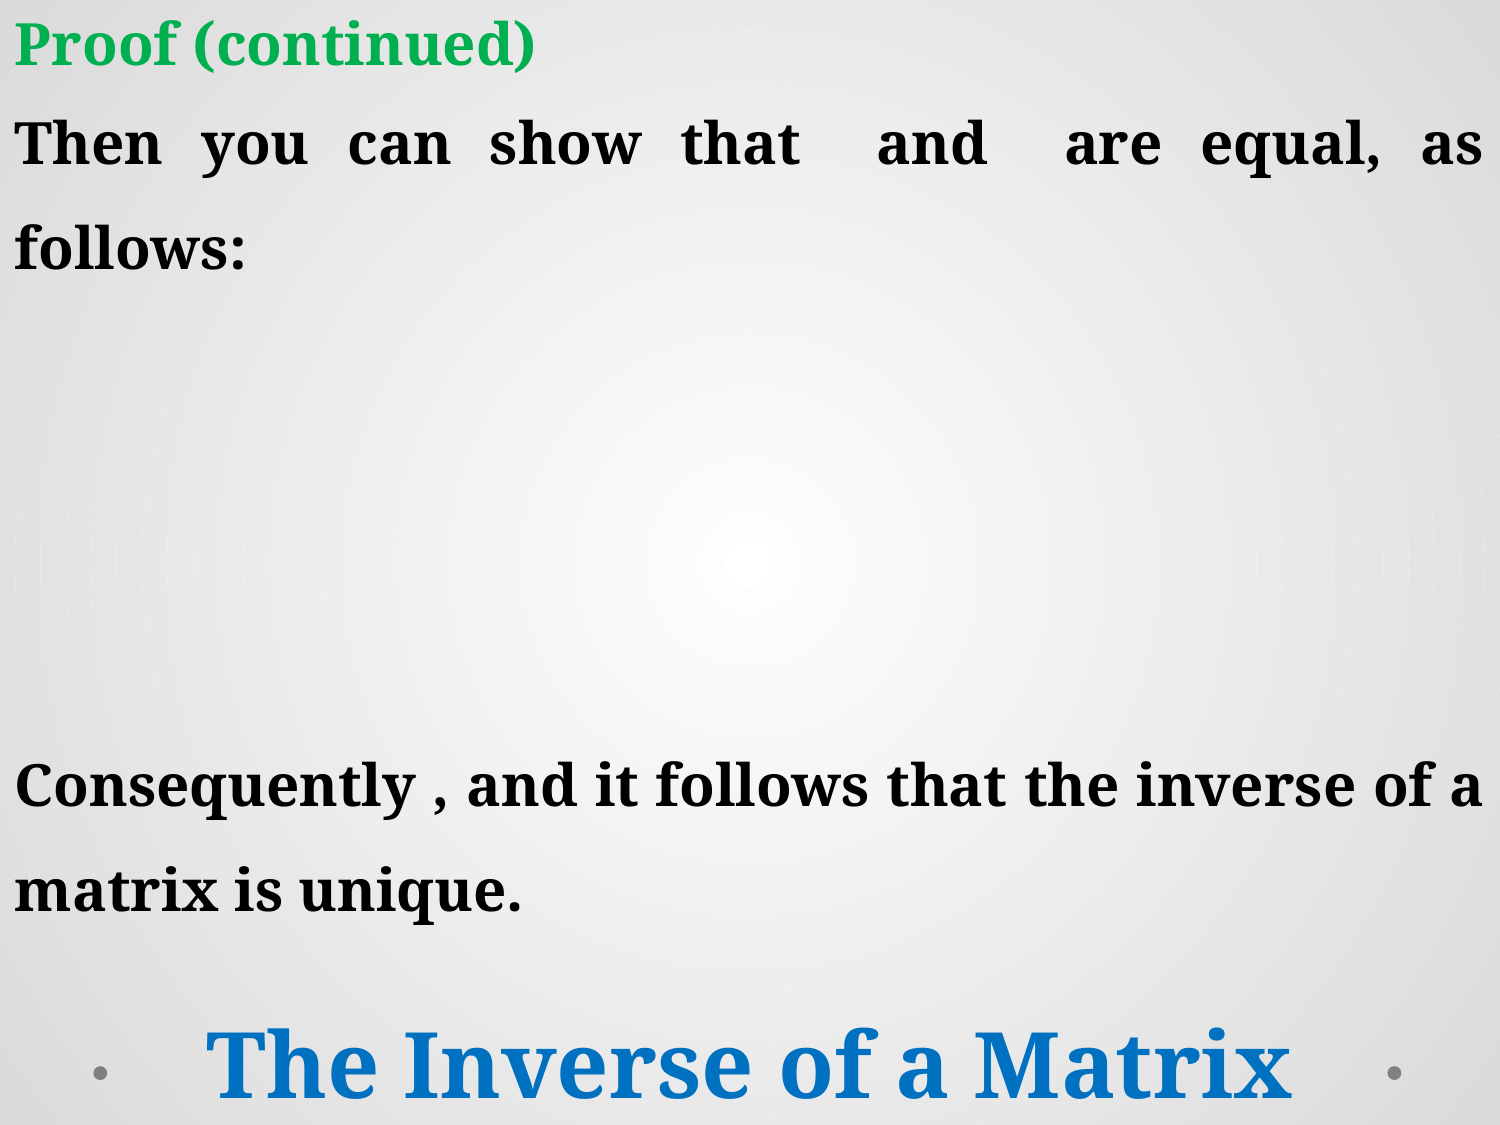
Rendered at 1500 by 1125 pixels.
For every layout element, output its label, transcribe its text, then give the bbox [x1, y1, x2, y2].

text_box The Inverse of a Matrix [0, 999, 1500, 1125]
text_box Proof (continued) [0, 0, 1500, 85]
